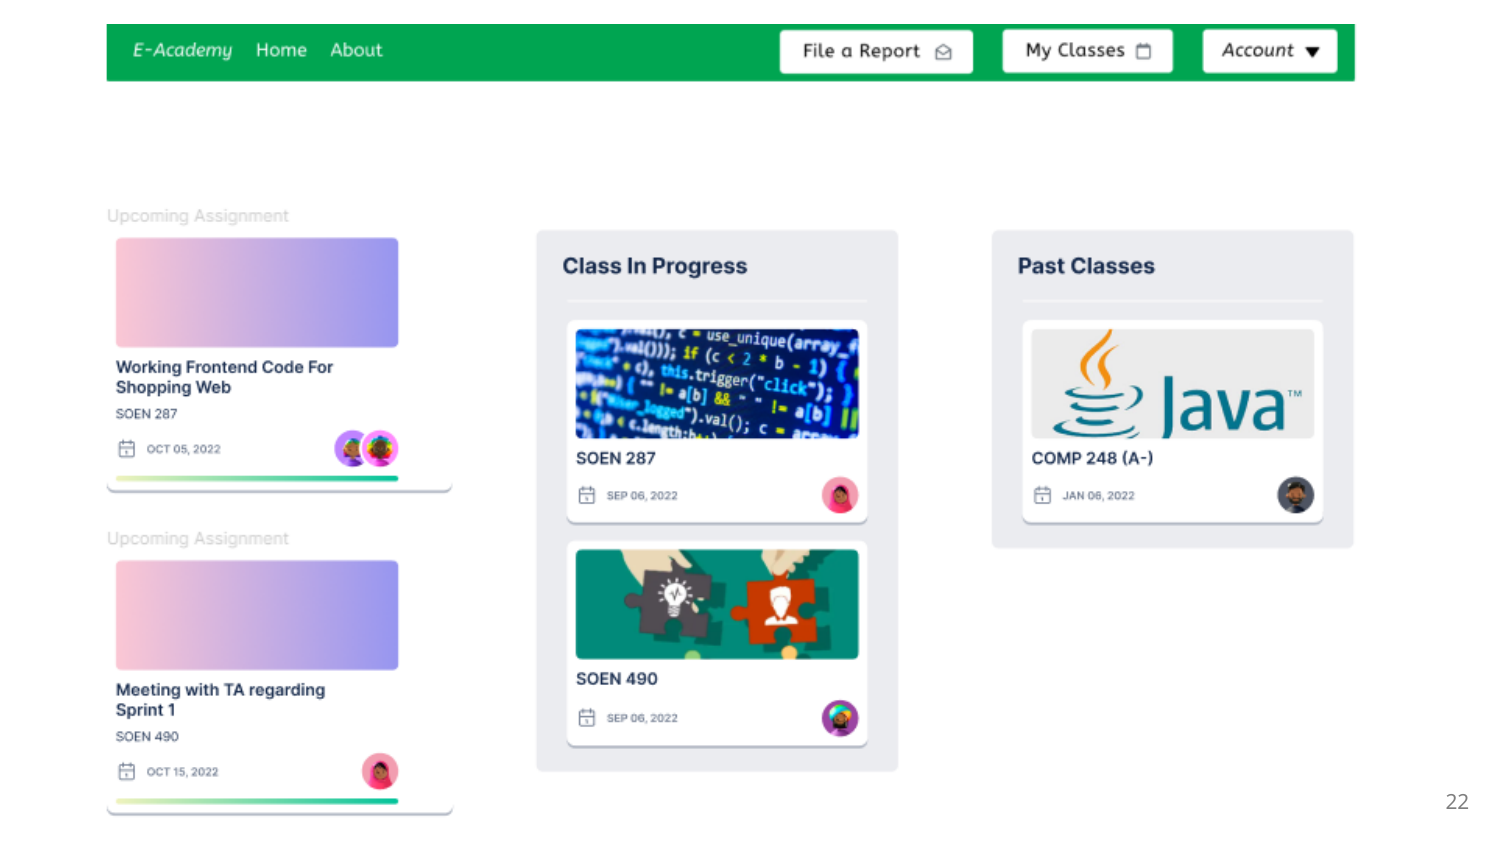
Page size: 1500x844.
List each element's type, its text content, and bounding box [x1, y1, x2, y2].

picture [93, 24, 1366, 819]
slide_number ‹#› [1394, 769, 1484, 834]
